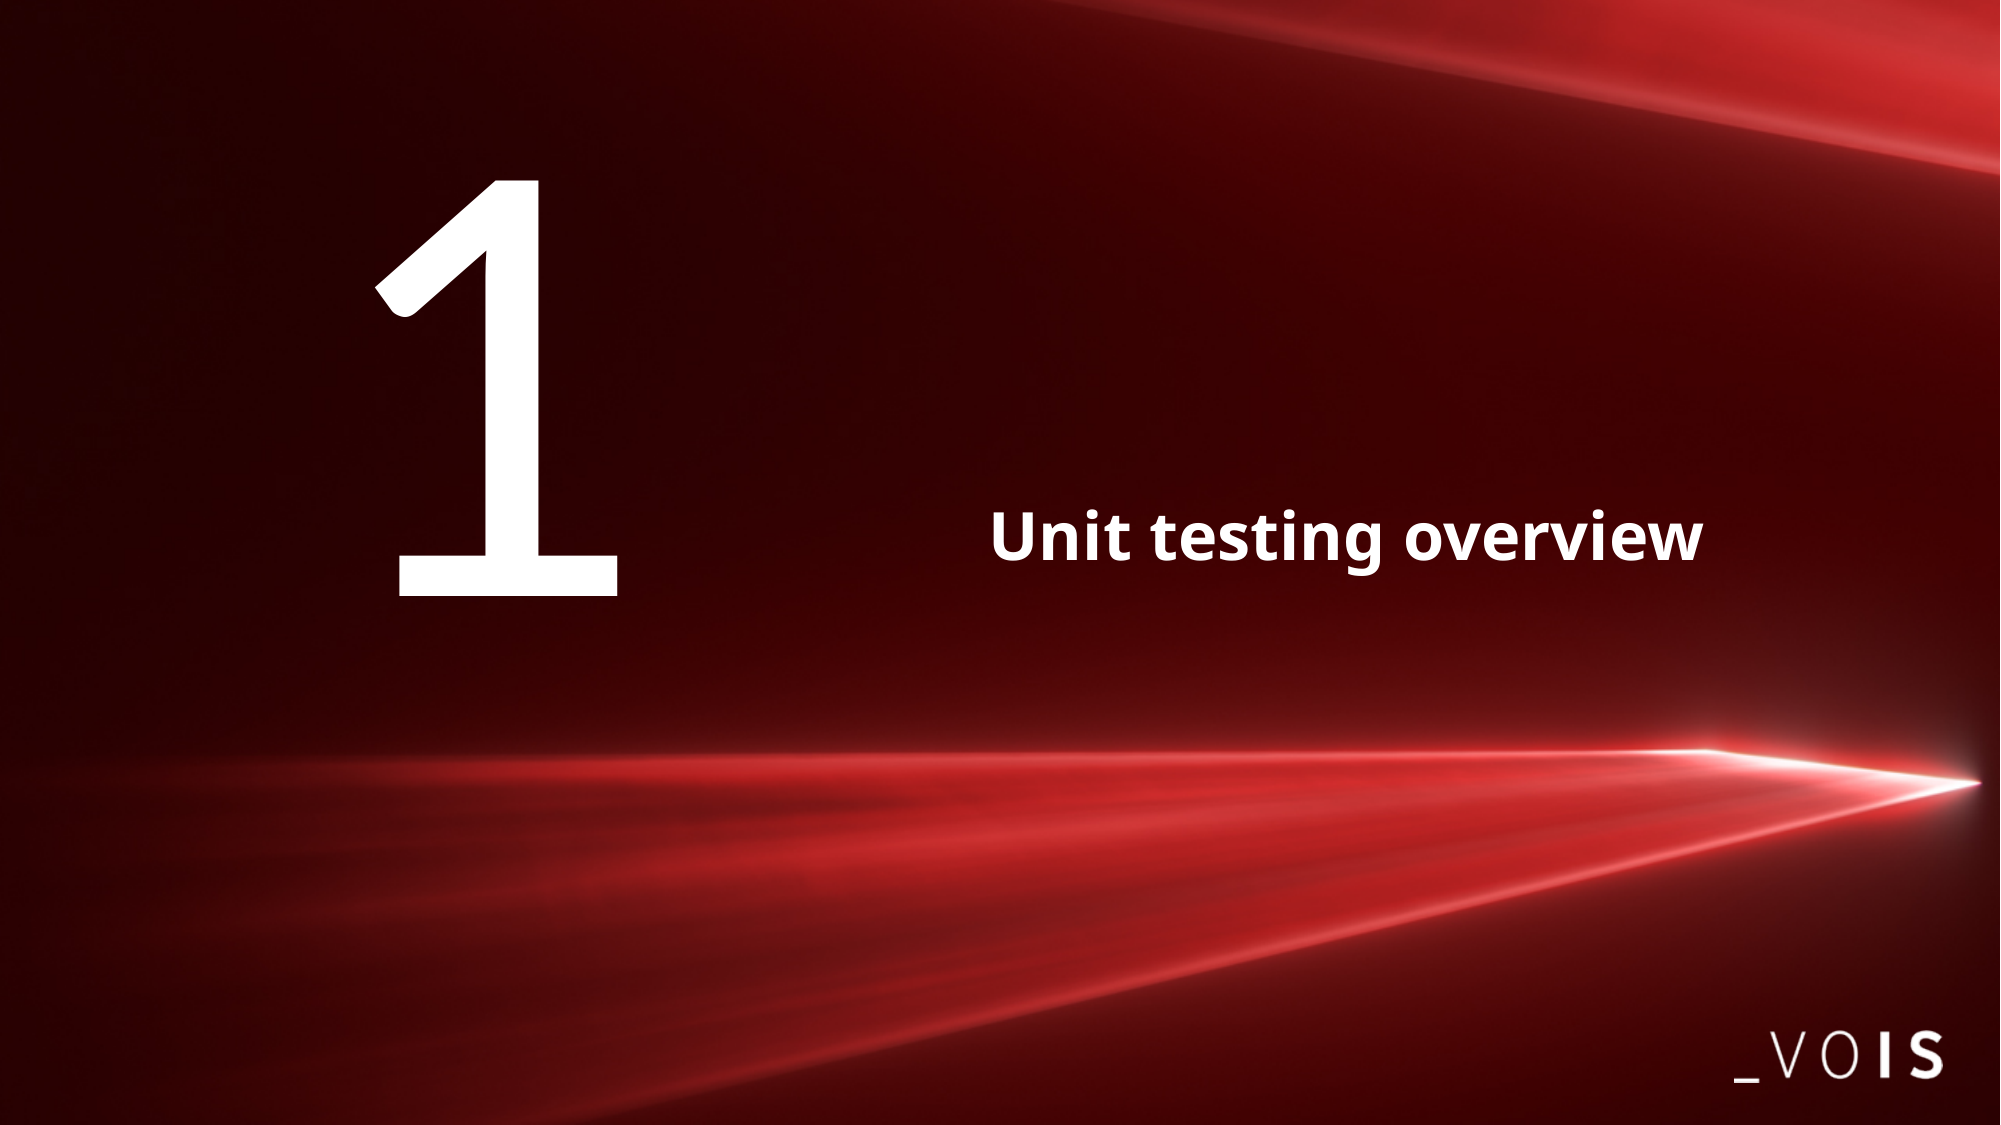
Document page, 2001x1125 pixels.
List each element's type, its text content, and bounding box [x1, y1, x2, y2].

picture [0, 0, 2000, 1125]
title Unit testing overview [973, 447, 1929, 630]
list 1 [0, 31, 967, 750]
